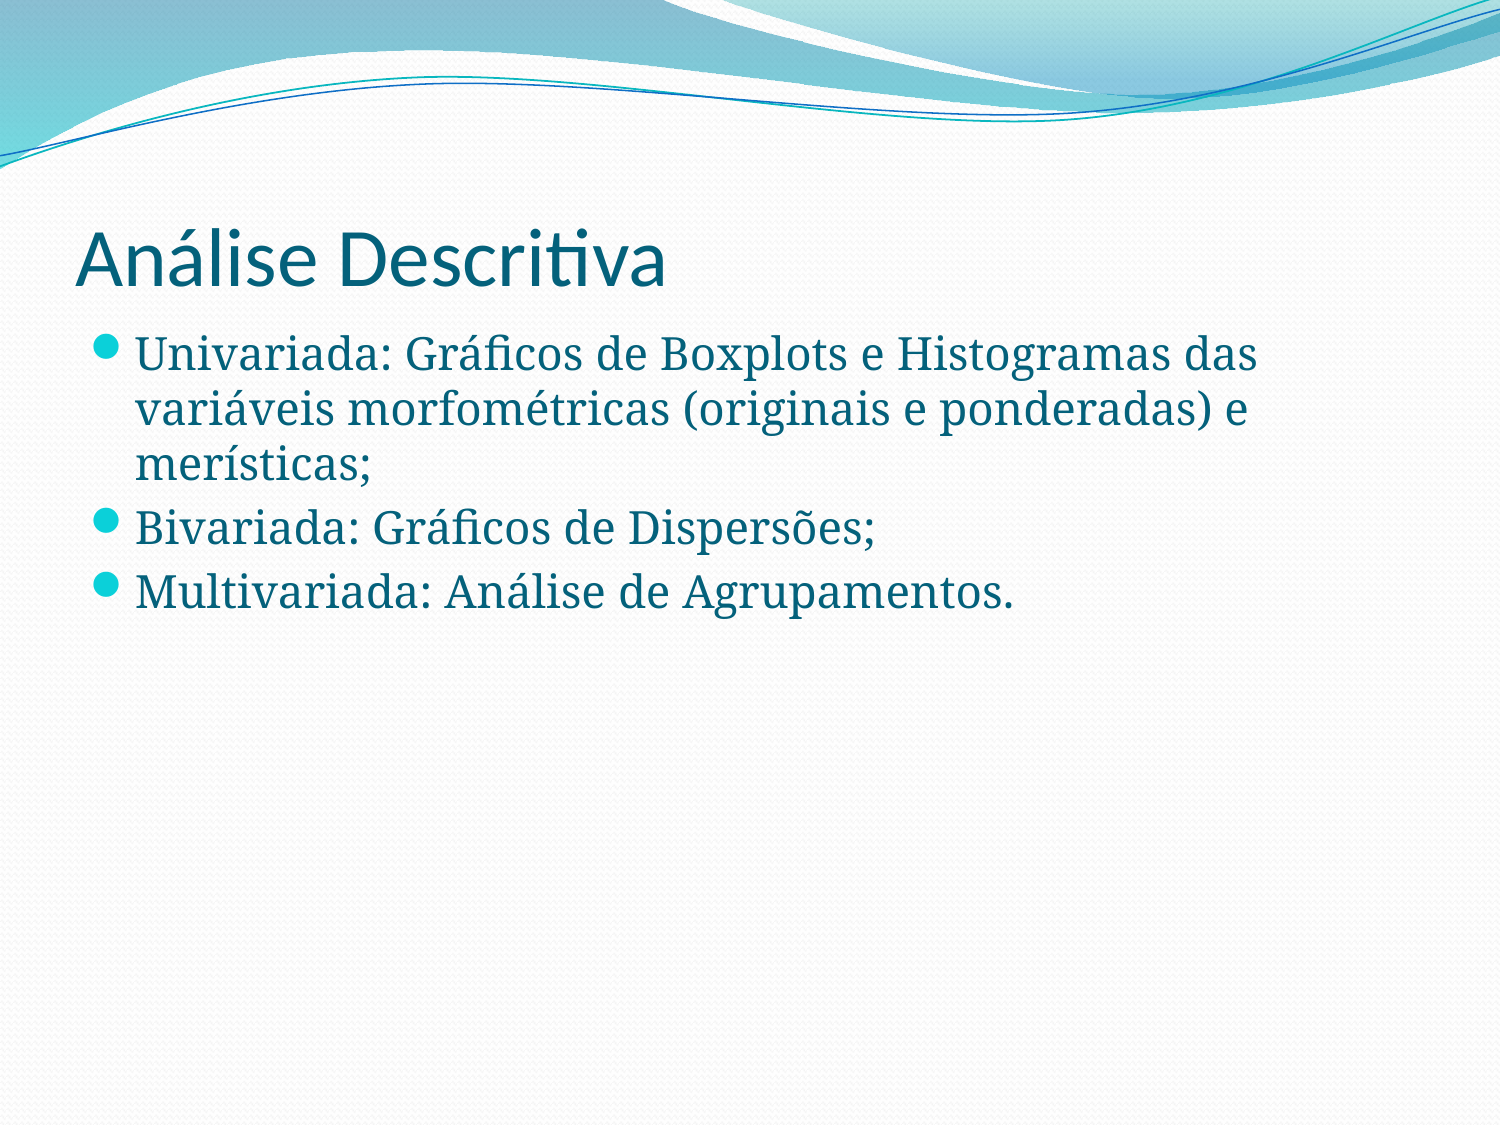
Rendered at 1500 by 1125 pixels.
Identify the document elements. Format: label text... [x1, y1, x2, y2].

title Análise Descritiva [75, 115, 1425, 303]
list Univariada: Gráficos de Boxplots e Histogramas das variáveis morfométricas (originais e ponderadas) e merísticas; Bivariada: Gráficos de Dispersões; Multivariada: Análise de Agrupamentos. [75, 317, 1425, 1038]
